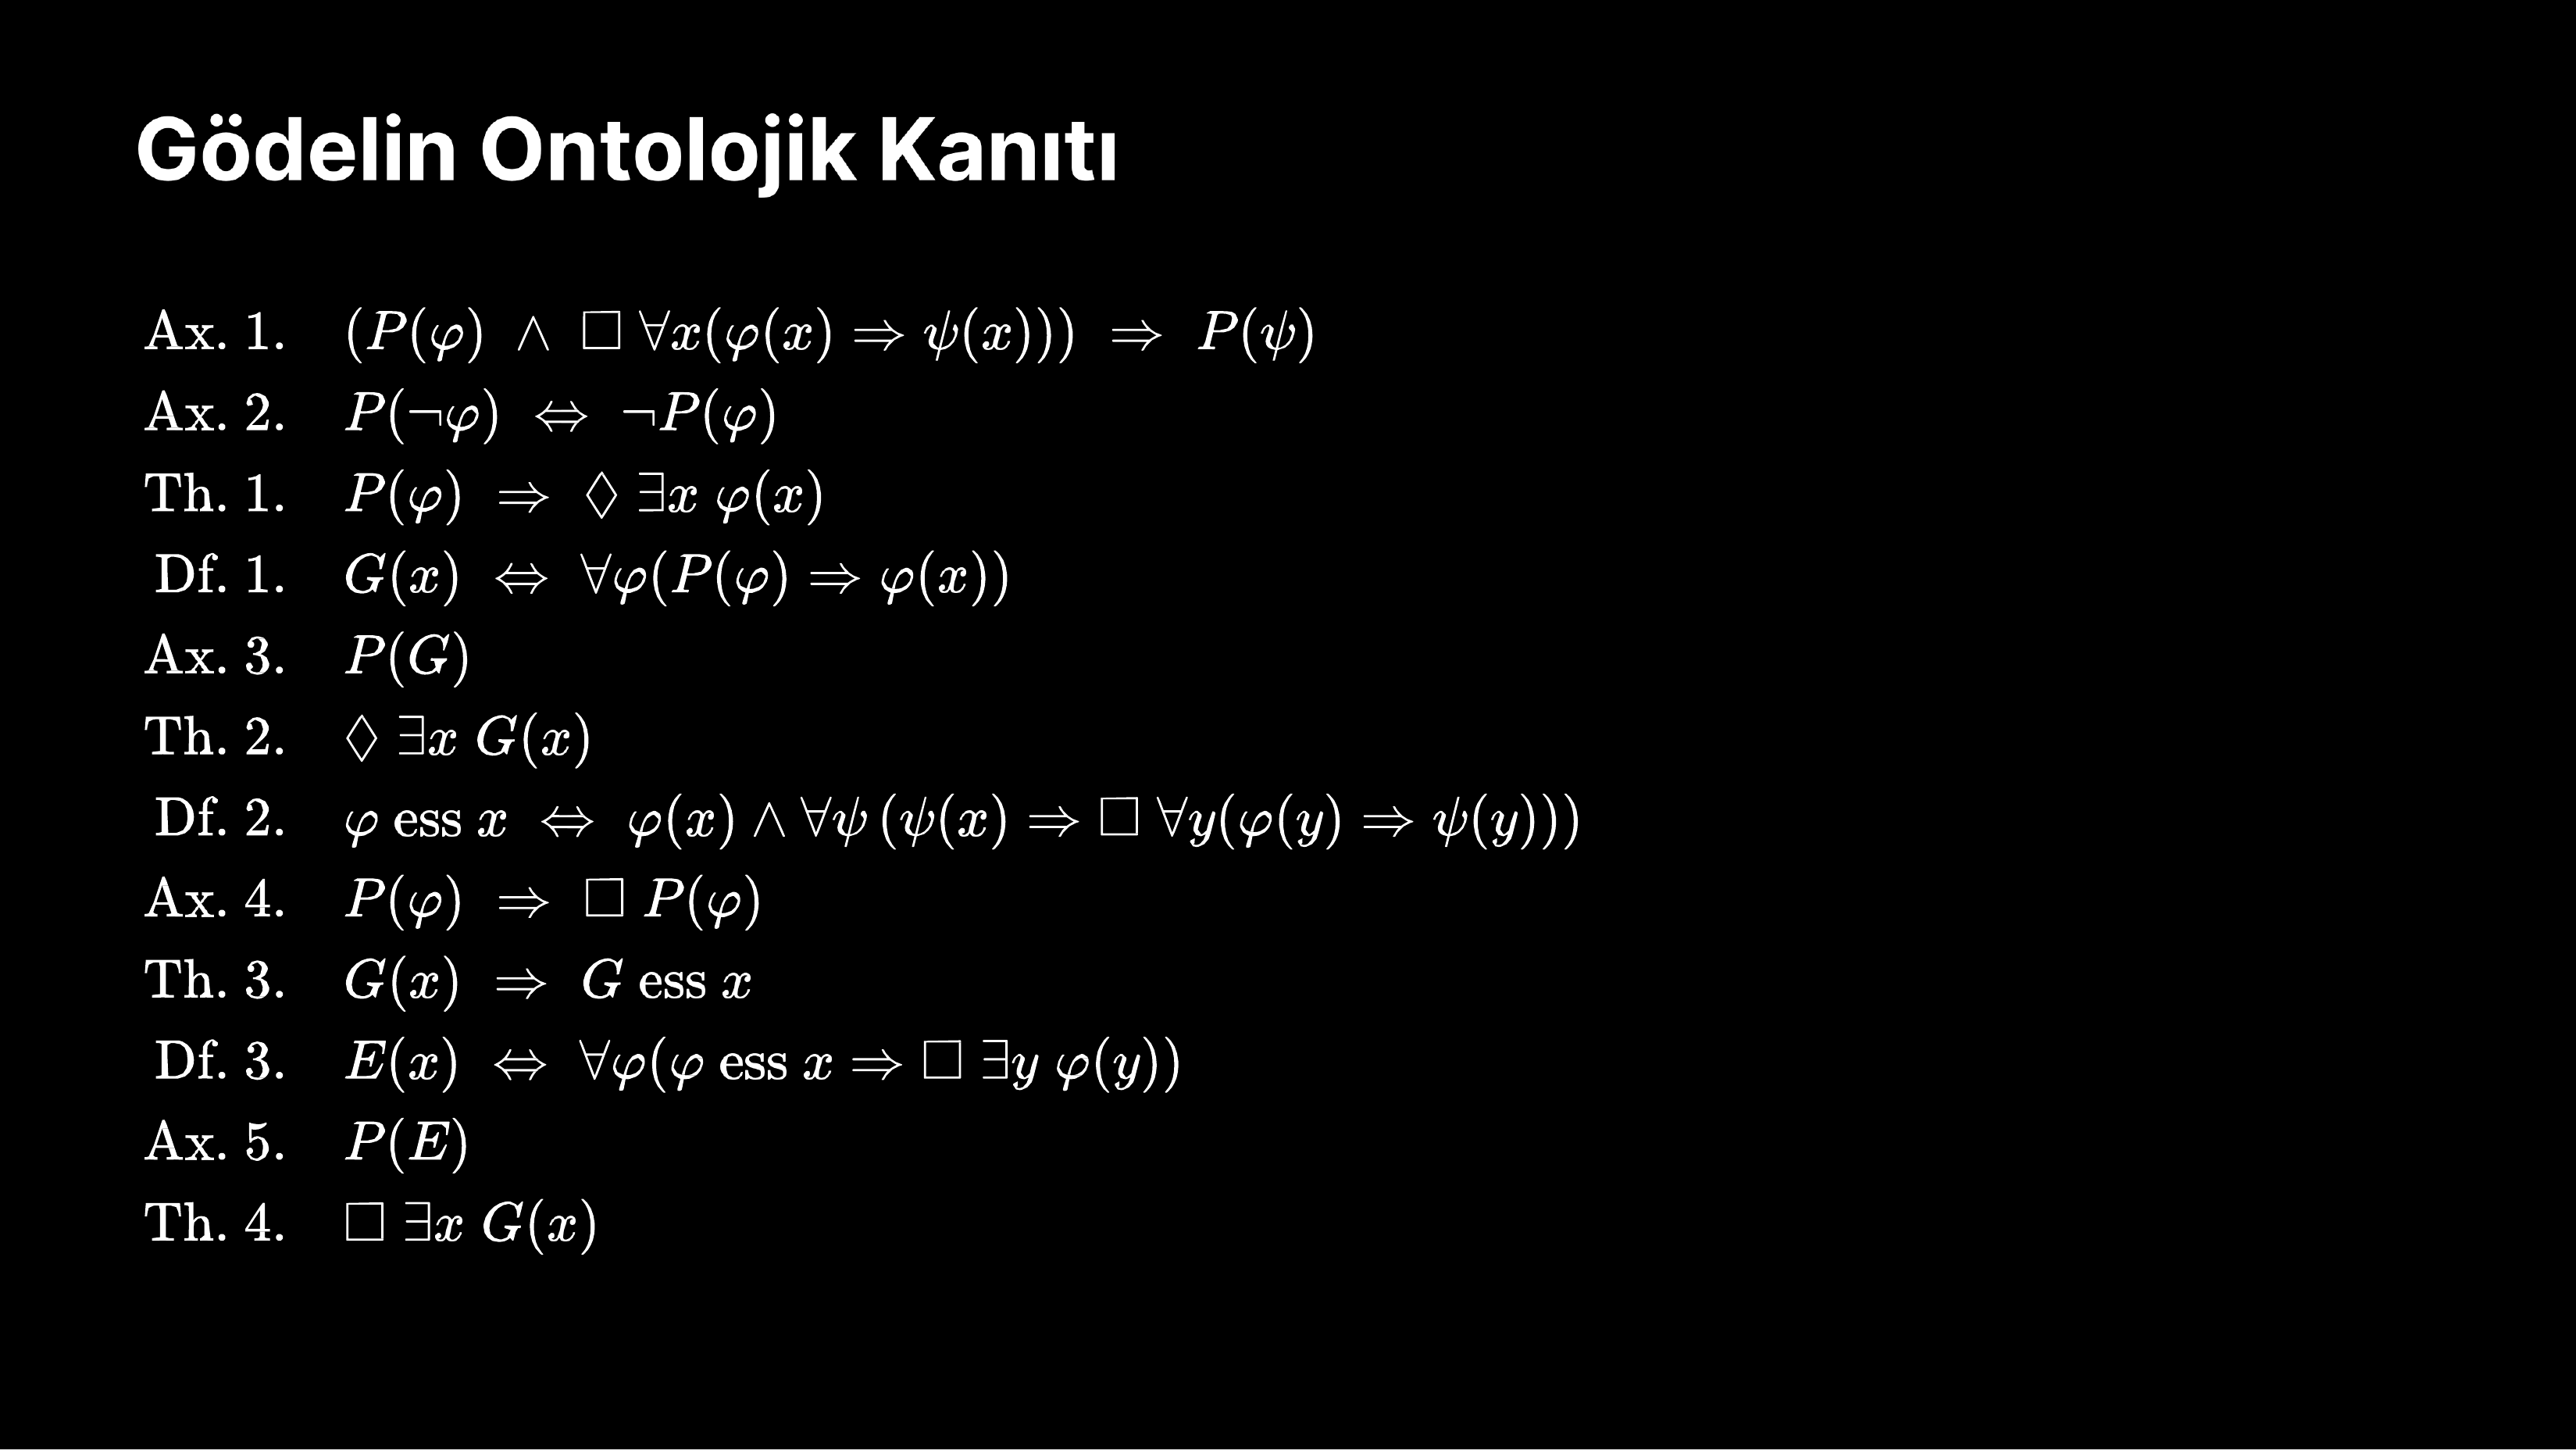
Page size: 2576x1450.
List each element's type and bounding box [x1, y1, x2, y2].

text_box [144, 959, 181, 998]
text_box [1101, 797, 1138, 836]
text_box [276, 828, 284, 836]
text_box [444, 955, 458, 1012]
text_box [276, 342, 284, 349]
text_box [1011, 1054, 1039, 1091]
text_box [409, 891, 442, 929]
text_box [276, 1072, 284, 1079]
text_box [144, 716, 181, 755]
text_box [854, 320, 904, 351]
text_box [431, 324, 463, 362]
text_box [246, 960, 269, 999]
text_box [184, 716, 214, 755]
text_box [614, 567, 647, 605]
text_box [923, 1040, 962, 1079]
text_box [276, 585, 284, 593]
text_box [144, 473, 181, 512]
text_box [344, 1121, 386, 1160]
text_box [671, 554, 712, 593]
picture [722, 973, 751, 998]
text_box [246, 393, 269, 430]
text_box [344, 1036, 437, 1093]
text_box [881, 567, 914, 605]
text_box [184, 959, 214, 998]
text_box [1432, 796, 1468, 848]
text_box [442, 1037, 456, 1093]
text_box [651, 1037, 665, 1093]
picture [478, 810, 506, 837]
text_box [920, 550, 967, 607]
text_box [155, 1040, 194, 1079]
text_box [405, 1202, 463, 1242]
text_box [644, 878, 684, 917]
text_box [499, 887, 549, 918]
text_box [144, 1120, 226, 1160]
text_box [1143, 1037, 1157, 1093]
text_box [772, 550, 787, 607]
text_box [1037, 307, 1051, 363]
text_box [276, 748, 284, 755]
text_box [923, 310, 958, 361]
text_box [1363, 805, 1414, 838]
text_box [992, 793, 1006, 850]
text_box [810, 562, 861, 594]
text_box [708, 891, 740, 929]
text_box [409, 1121, 450, 1160]
picture [138, 113, 1115, 198]
text_box [366, 311, 407, 350]
text_box [409, 486, 442, 524]
text_box [248, 473, 268, 512]
text_box [477, 715, 517, 756]
text_box [155, 554, 194, 593]
text_box [454, 631, 468, 688]
text_box [817, 307, 831, 363]
text_box [345, 552, 386, 594]
text_box [246, 636, 269, 675]
text_box [276, 504, 284, 512]
text_box [198, 1039, 218, 1079]
text_box [586, 471, 618, 519]
text_box [444, 550, 458, 607]
text_box [1279, 793, 1293, 850]
text_box [1240, 810, 1272, 848]
text_box [653, 550, 667, 607]
text_box [629, 810, 662, 848]
text_box [446, 874, 460, 931]
text_box [707, 307, 721, 363]
text_box [276, 666, 284, 673]
text_box [612, 1054, 645, 1091]
text_box [391, 550, 438, 607]
text_box [446, 469, 460, 526]
text_box [755, 469, 802, 526]
text_box [1059, 307, 1073, 363]
text_box [1261, 310, 1296, 361]
text_box [246, 798, 269, 836]
text_box [218, 585, 226, 593]
text_box [724, 405, 756, 443]
text_box [390, 1117, 404, 1174]
text_box [518, 316, 549, 351]
text_box [1156, 796, 1188, 838]
text_box [964, 307, 1011, 364]
text_box [468, 307, 482, 363]
text_box [390, 469, 404, 526]
text_box [745, 874, 759, 931]
picture [409, 410, 441, 426]
text_box [1491, 810, 1518, 848]
text_box [852, 1049, 902, 1080]
text_box [248, 312, 268, 350]
text_box [580, 553, 612, 594]
text_box [218, 504, 226, 512]
text_box [452, 1117, 466, 1174]
text_box [1220, 793, 1235, 850]
text_box [639, 972, 706, 999]
text_box [833, 796, 867, 848]
text_box [1299, 307, 1313, 363]
text_box [716, 550, 731, 607]
text_box [184, 472, 214, 512]
text_box [184, 1202, 214, 1241]
text_box [245, 878, 270, 917]
text_box [218, 991, 226, 998]
text_box [638, 310, 700, 351]
text_box [541, 805, 594, 838]
text_box [900, 796, 935, 848]
text_box [483, 1201, 523, 1242]
text_box [1029, 805, 1079, 838]
text_box [390, 874, 404, 931]
text_box [761, 388, 775, 445]
text_box [575, 712, 589, 769]
text_box [155, 797, 194, 836]
text_box [276, 1234, 284, 1241]
text_box [276, 991, 284, 998]
text_box [248, 555, 268, 593]
text_box [1111, 320, 1162, 351]
text_box [1189, 810, 1216, 848]
text_box [246, 1122, 269, 1161]
text_box [983, 1040, 1008, 1079]
text_box [245, 1202, 270, 1241]
text_box [218, 748, 226, 755]
text_box [344, 635, 385, 674]
text_box [754, 802, 785, 838]
text_box [218, 1072, 226, 1079]
text_box [1015, 307, 1029, 363]
text_box [994, 550, 1008, 607]
text_box [346, 1202, 384, 1241]
text_box [144, 633, 226, 674]
text_box [344, 391, 385, 430]
text_box [583, 958, 623, 999]
text_box [668, 793, 715, 850]
text_box [494, 1049, 547, 1080]
text_box [345, 810, 378, 848]
text_box [390, 631, 404, 688]
text_box [496, 968, 547, 999]
text_box [882, 793, 896, 850]
text_box [765, 307, 812, 364]
text_box [726, 324, 758, 362]
text_box [409, 634, 450, 675]
text_box [579, 1040, 611, 1080]
text_box [144, 390, 226, 431]
text_box [717, 486, 749, 524]
picture [803, 1053, 832, 1080]
text_box [144, 876, 226, 917]
text_box [246, 1041, 269, 1080]
text_box [719, 793, 733, 850]
text_box [736, 567, 769, 605]
text_box [276, 423, 284, 430]
text_box [1473, 793, 1487, 850]
text_box [1521, 793, 1535, 850]
text_box [1326, 793, 1340, 850]
text_box [346, 714, 377, 762]
text_box [218, 1234, 226, 1241]
text_box [583, 310, 621, 349]
text_box [218, 828, 226, 836]
text_box [144, 309, 226, 350]
text_box [623, 388, 719, 445]
text_box [483, 388, 498, 445]
text_box [1057, 1054, 1089, 1091]
text_box [348, 307, 362, 363]
text_box [344, 878, 385, 917]
text_box [398, 715, 457, 755]
text_box [800, 796, 832, 838]
text_box [1113, 1054, 1140, 1091]
text_box [535, 401, 588, 432]
text_box [276, 909, 284, 917]
text_box [144, 1202, 181, 1241]
text_box [1297, 810, 1324, 848]
text_box [581, 1198, 595, 1255]
text_box [246, 717, 269, 755]
text_box [671, 1054, 704, 1091]
text_box [808, 469, 822, 526]
text_box [1197, 311, 1238, 350]
text_box [1096, 1037, 1110, 1093]
text_box [530, 1198, 576, 1255]
text_box [394, 810, 461, 837]
text_box [1543, 793, 1557, 850]
text_box [1165, 1037, 1179, 1093]
text_box [689, 874, 703, 931]
text_box [972, 550, 986, 607]
text_box [412, 307, 426, 363]
text_box [391, 955, 438, 1012]
text_box [523, 712, 570, 769]
text_box [638, 472, 697, 512]
text_box [1565, 793, 1579, 850]
text_box [940, 793, 987, 850]
text_box [499, 482, 549, 513]
text_box [276, 1152, 284, 1160]
text_box [390, 388, 404, 445]
text_box [720, 1053, 787, 1080]
text_box [198, 552, 218, 593]
text_box [447, 405, 479, 443]
text_box [345, 958, 386, 999]
text_box [586, 877, 624, 917]
text_box [495, 562, 548, 595]
text_box [198, 796, 218, 836]
text_box [344, 473, 385, 512]
text_box [1243, 307, 1257, 363]
